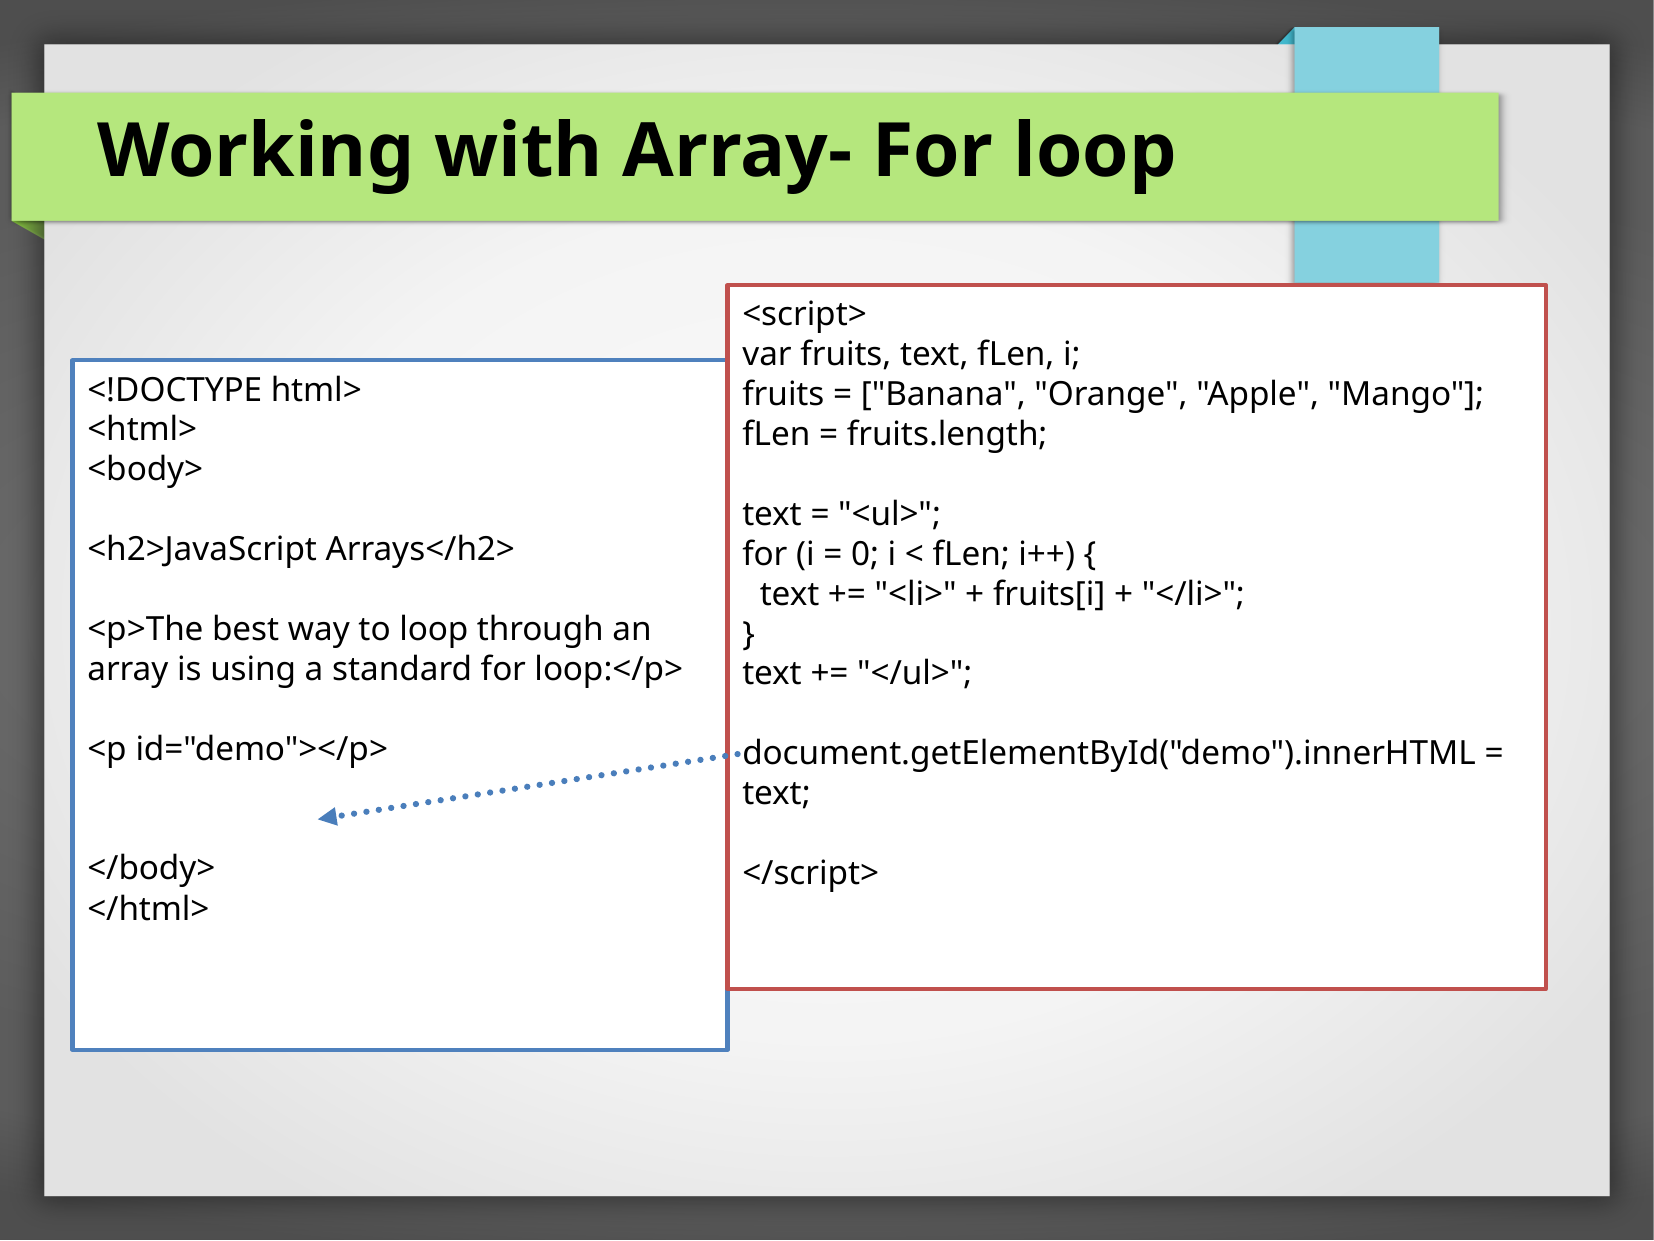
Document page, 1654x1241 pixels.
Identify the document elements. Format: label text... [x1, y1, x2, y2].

text_box [728, 295, 1571, 1015]
text_box <script> var fruits, text, fLen, i; fruits = ["Banana", "Orange", "Apple", "Mango"]; fLen = fruits.length; text = "<ul>"; for (i = 0; i < fLen; i++) { text += "<li>" + fruits[i] + "</li>"; } text += "</ul>"; document.getElementById("demo").innerHTML = text; </script> [727, 285, 1546, 989]
text_box Working with Array- For loop [82, 94, 1264, 213]
text_box [82, 295, 727, 360]
picture [0, 0, 1654, 1240]
text_box [317, 754, 738, 824]
text_box <!DOCTYPE html> <html> <body> <h2>JavaScript Arrays</h2> <p>The best way to loop through an array is using a standard for loop:</p> <p id="demo"></p> </body> </html> [72, 360, 728, 1050]
